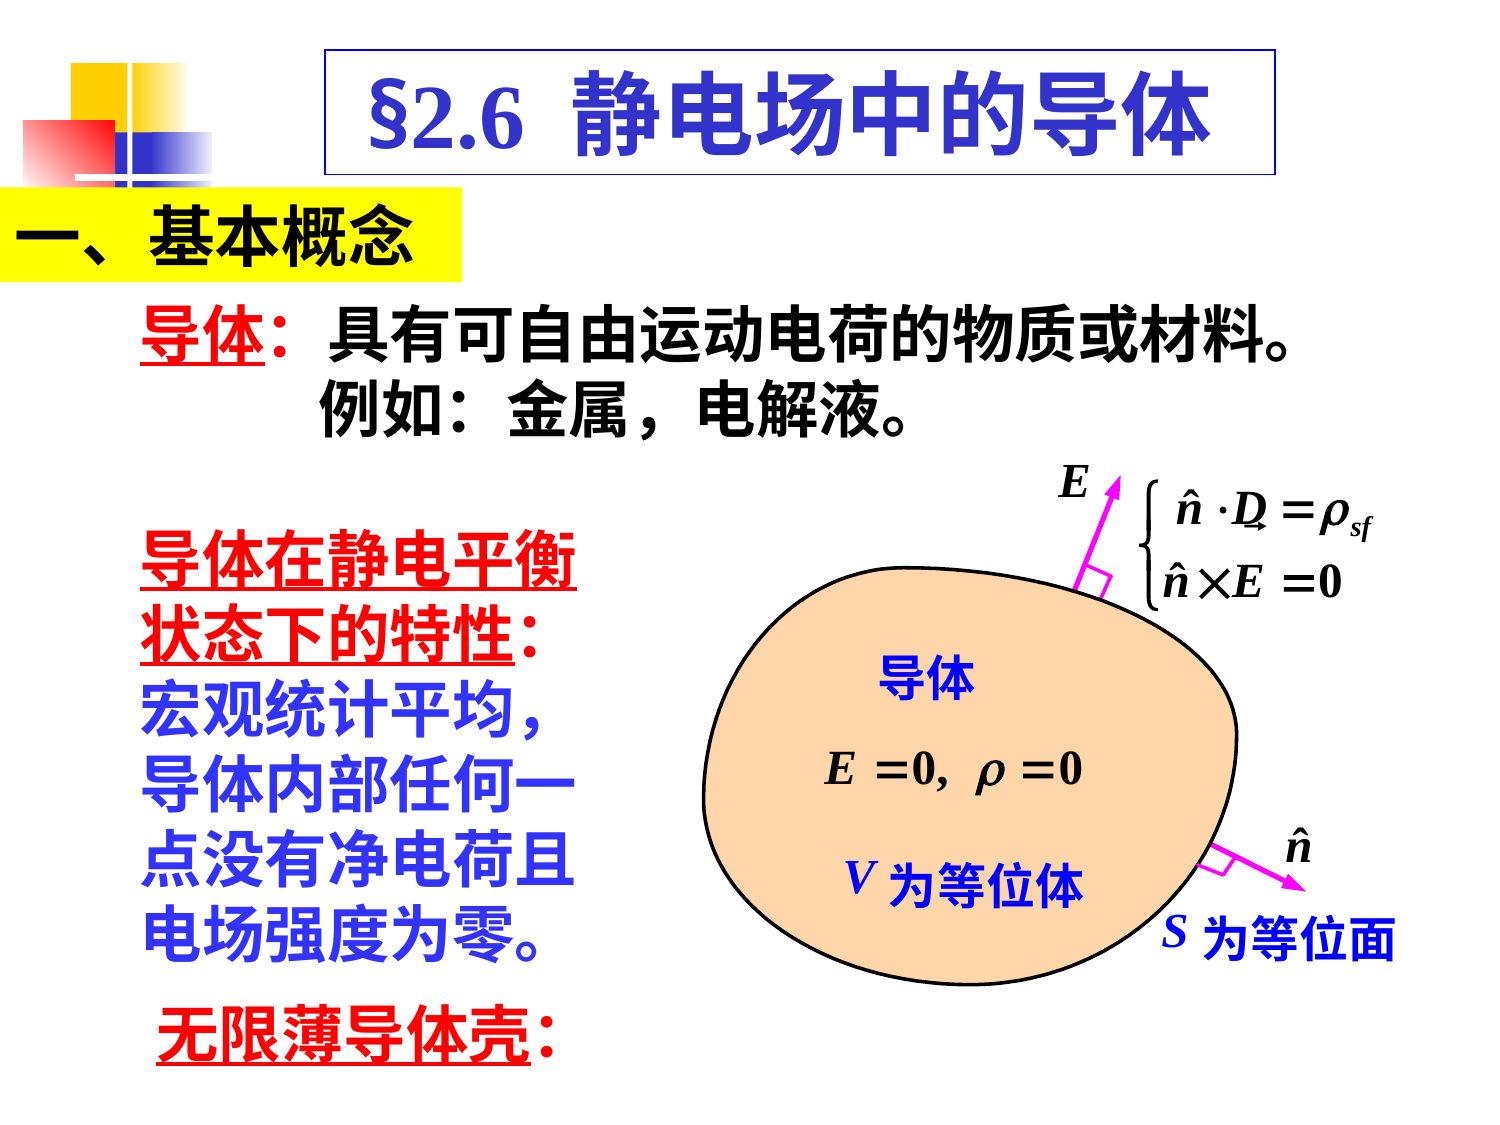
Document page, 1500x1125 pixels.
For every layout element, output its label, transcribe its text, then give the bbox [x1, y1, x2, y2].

text_box §2.6 静电场中的导体 [324, 49, 1275, 175]
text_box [699, 449, 1426, 989]
text_box 导体：具有可自由运动电荷的物质或材料。 例如：金属，电解液。 [125, 287, 1350, 453]
text_box 一、基本概念 [0, 187, 463, 283]
text_box 导体在静电平衡状态下的特性：宏观统计平均，导体内部任何一点没有净电荷且电场强度为零。 [124, 512, 650, 977]
text_box 无限薄导体壳： [125, 987, 625, 1078]
